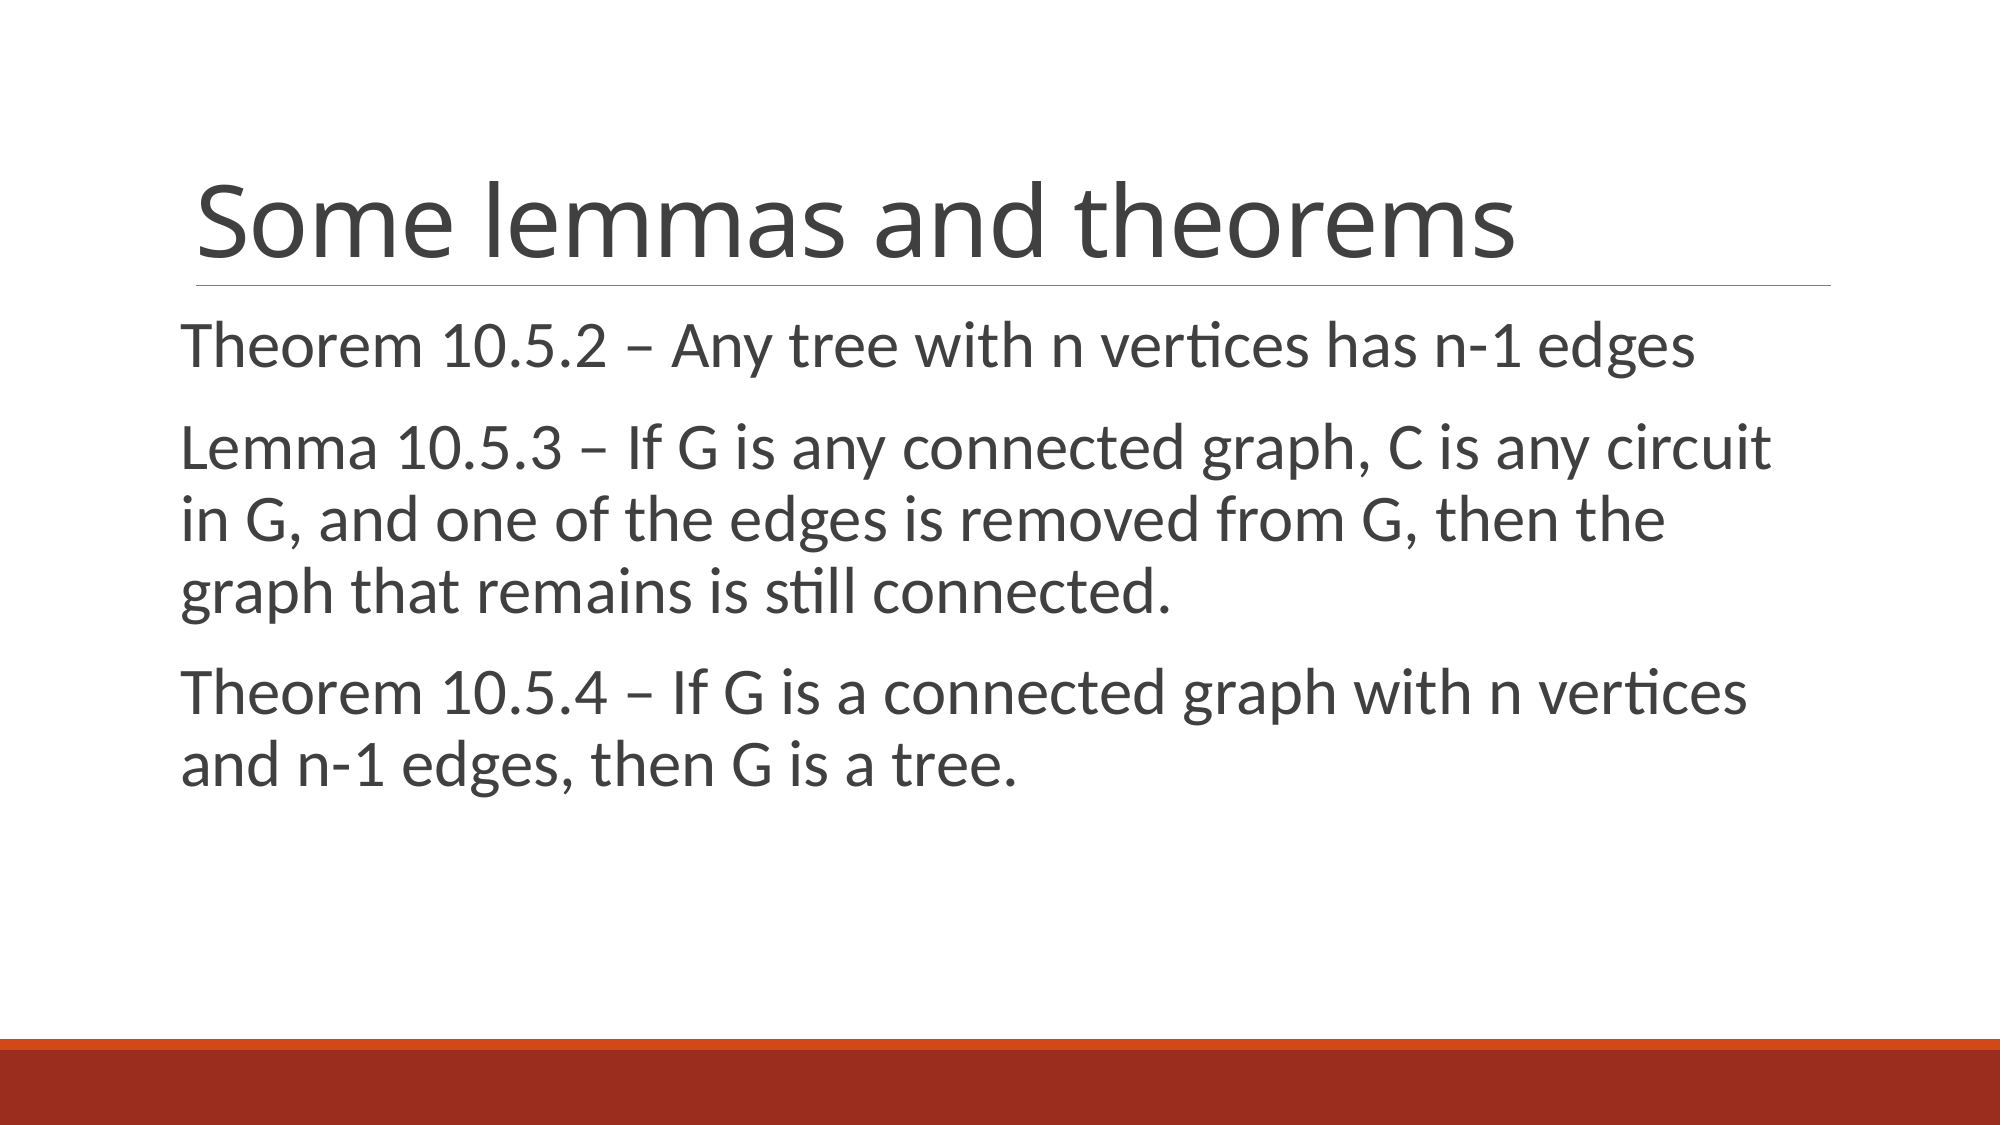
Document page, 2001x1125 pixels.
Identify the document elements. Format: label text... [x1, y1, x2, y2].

list Theorem 10.5.2 – Any tree with n vertices has n-1 edges Lemma 10.5.3 – If G is any connected graph, C is any circuit in G, and one of the edges is removed from G, then the graph that remains is still connected. Theorem 10.5.4 – If G is a connected graph with n vertices and n-1 edges, then G is a tree. [180, 302, 1830, 963]
title Some lemmas and theorems [180, 47, 1830, 285]
